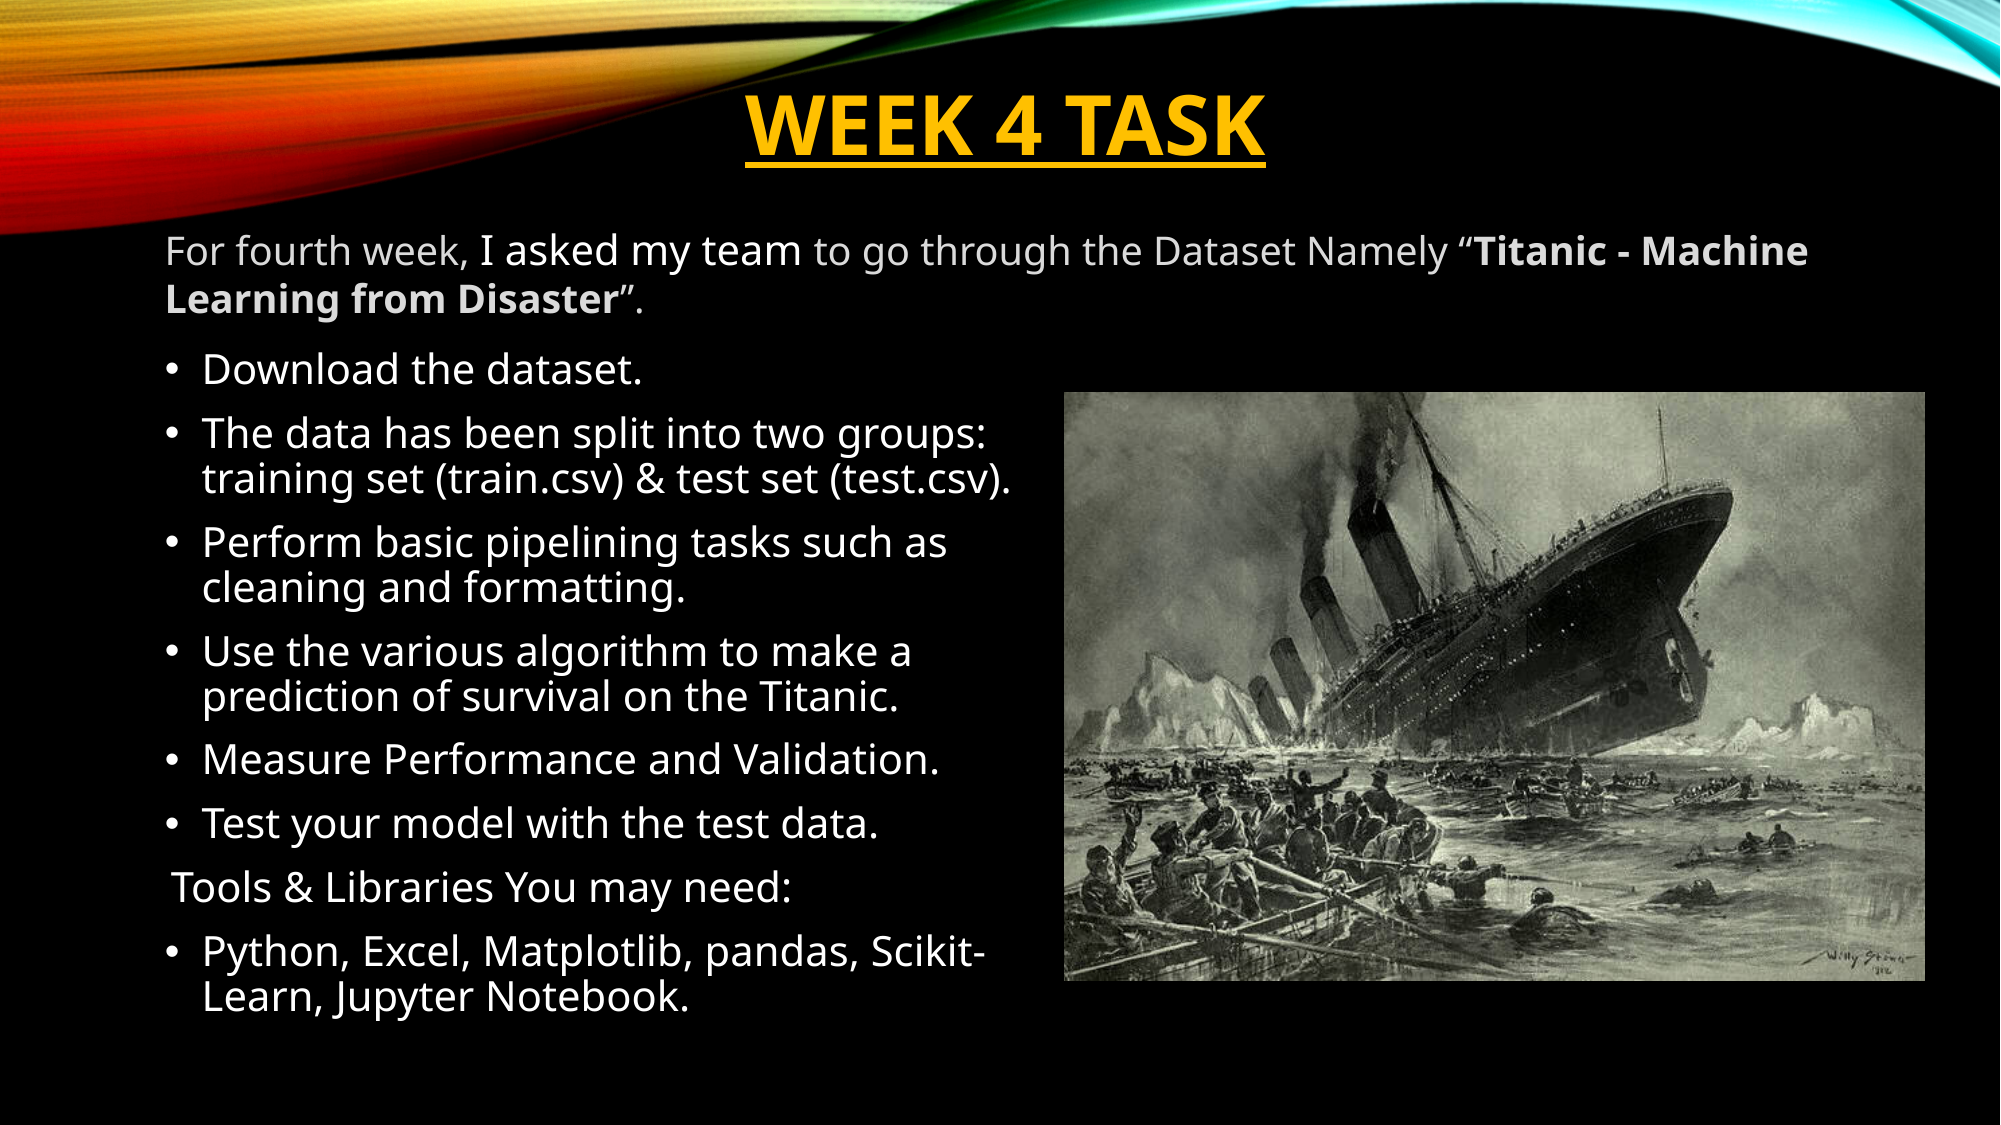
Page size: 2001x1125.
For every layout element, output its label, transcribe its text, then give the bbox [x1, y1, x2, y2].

title WEEK 4 TASK [716, 48, 1281, 209]
text_box For fourth week, I asked my team to go through the Dataset Namely “Titanic - Machine Learning from Disaster”. [149, 216, 1905, 374]
picture [1063, 392, 1925, 982]
picture [0, 0, 2000, 237]
list Download the dataset. The data has been split into two groups: training set (train.csv) & test set (test.csv). Perform basic pipelining tasks such as cleaning and formatting. Use the various algorithm to make a prediction of survival on the Titanic. Measure Performance and Validation. Test your model with the test data. Tools & Libraries You may need: Python, Excel, Matplotlib, pandas, Scikit-Learn, Jupyter Notebook. [149, 374, 1043, 1042]
